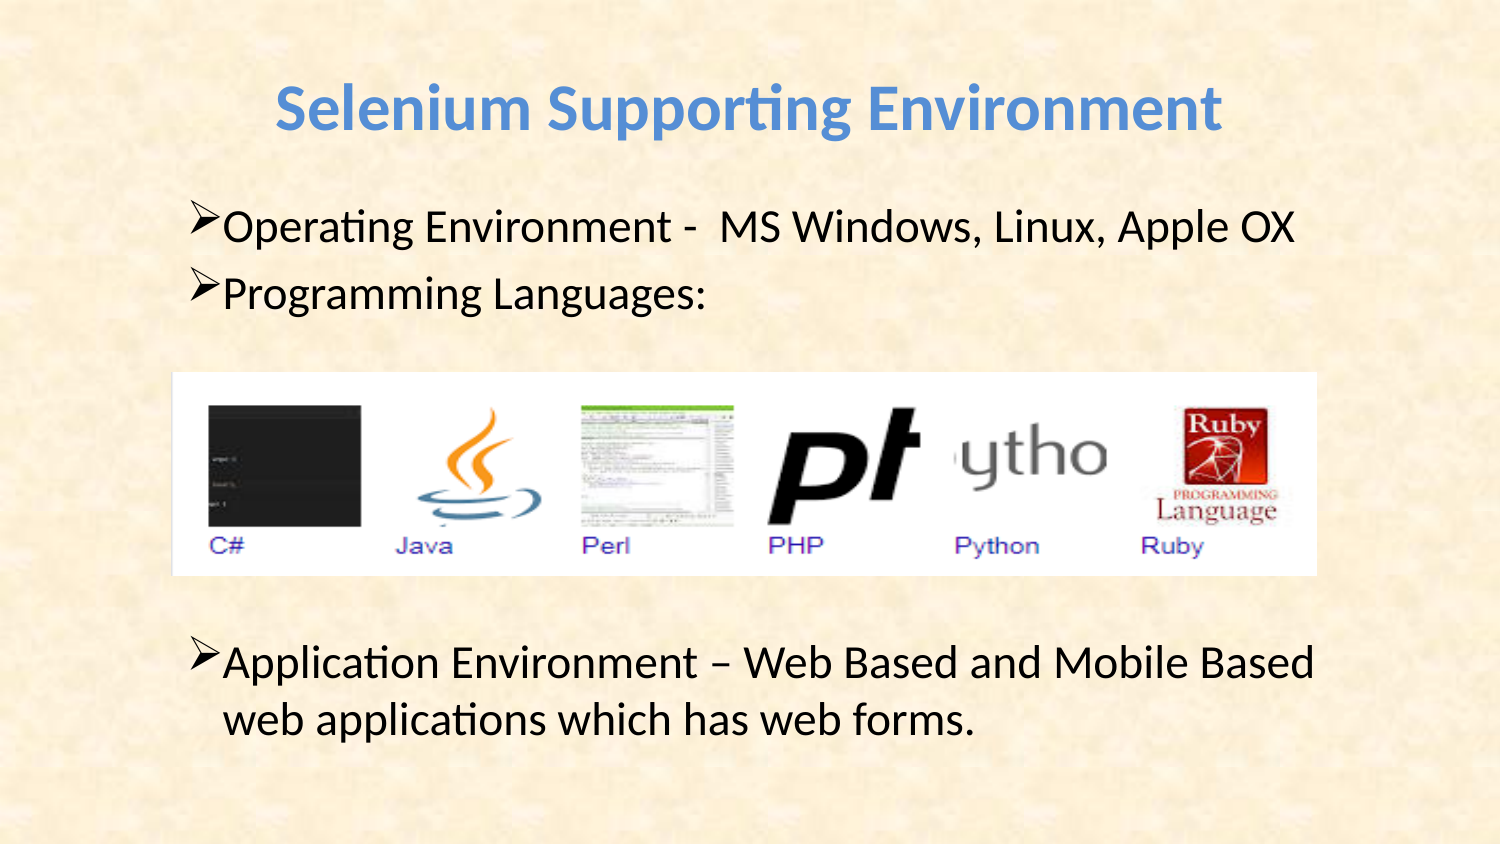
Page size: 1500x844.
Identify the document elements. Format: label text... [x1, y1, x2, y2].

title Selenium Supporting Environment [75, 33, 1425, 175]
list Operating Environment - MS Windows, Linux, Apple OX Programming Languages: Application Environment – Web Based and Mobile Based web applications which has web forms. [64, 187, 1424, 753]
picture [0, 0, 1500, 844]
